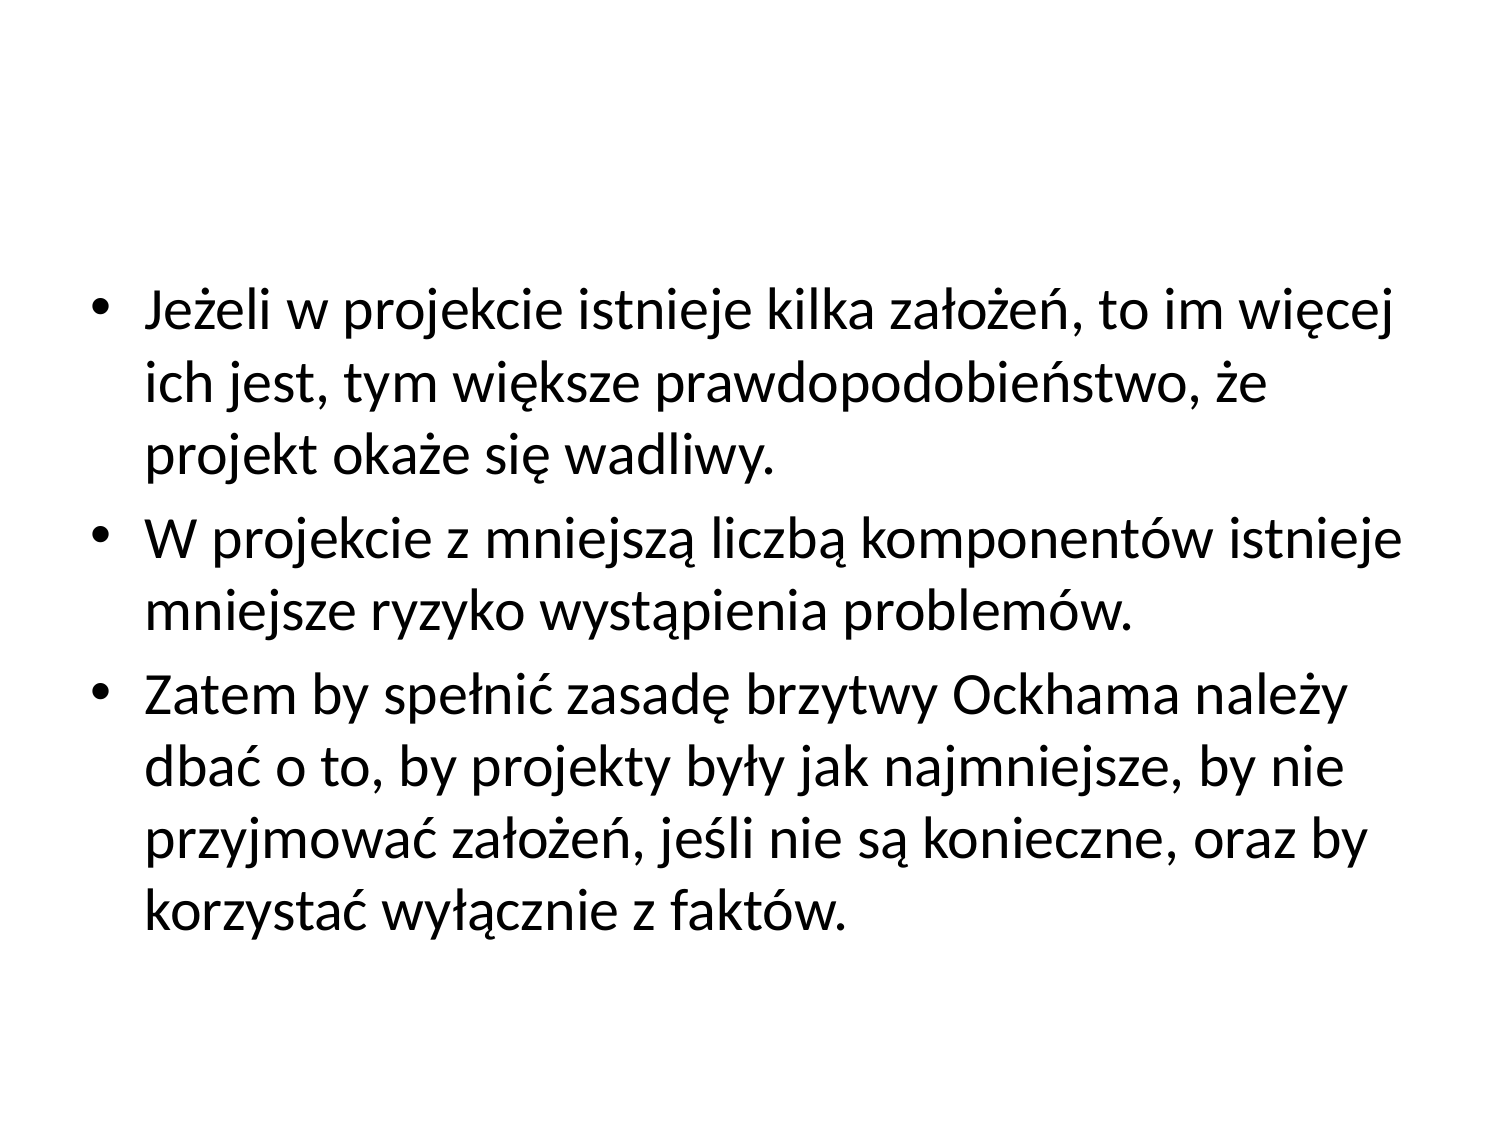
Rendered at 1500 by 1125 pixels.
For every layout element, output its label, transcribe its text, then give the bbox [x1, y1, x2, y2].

list Jeżeli w projekcie istnieje kilka założeń, to im więcej ich jest, tym większe prawdopodobieństwo, że projekt okaże się wadliwy. W projekcie z mniejszą liczbą komponentów istnieje mniejsze ryzyko wystąpienia problemów. Zatem by spełnić zasadę brzytwy Ockhama należy dbać o to, by projekty były jak najmniejsze, by nie przyjmować założeń, jeśli nie są konieczne, oraz by korzystać wyłącznie z faktów. [75, 262, 1425, 1005]
